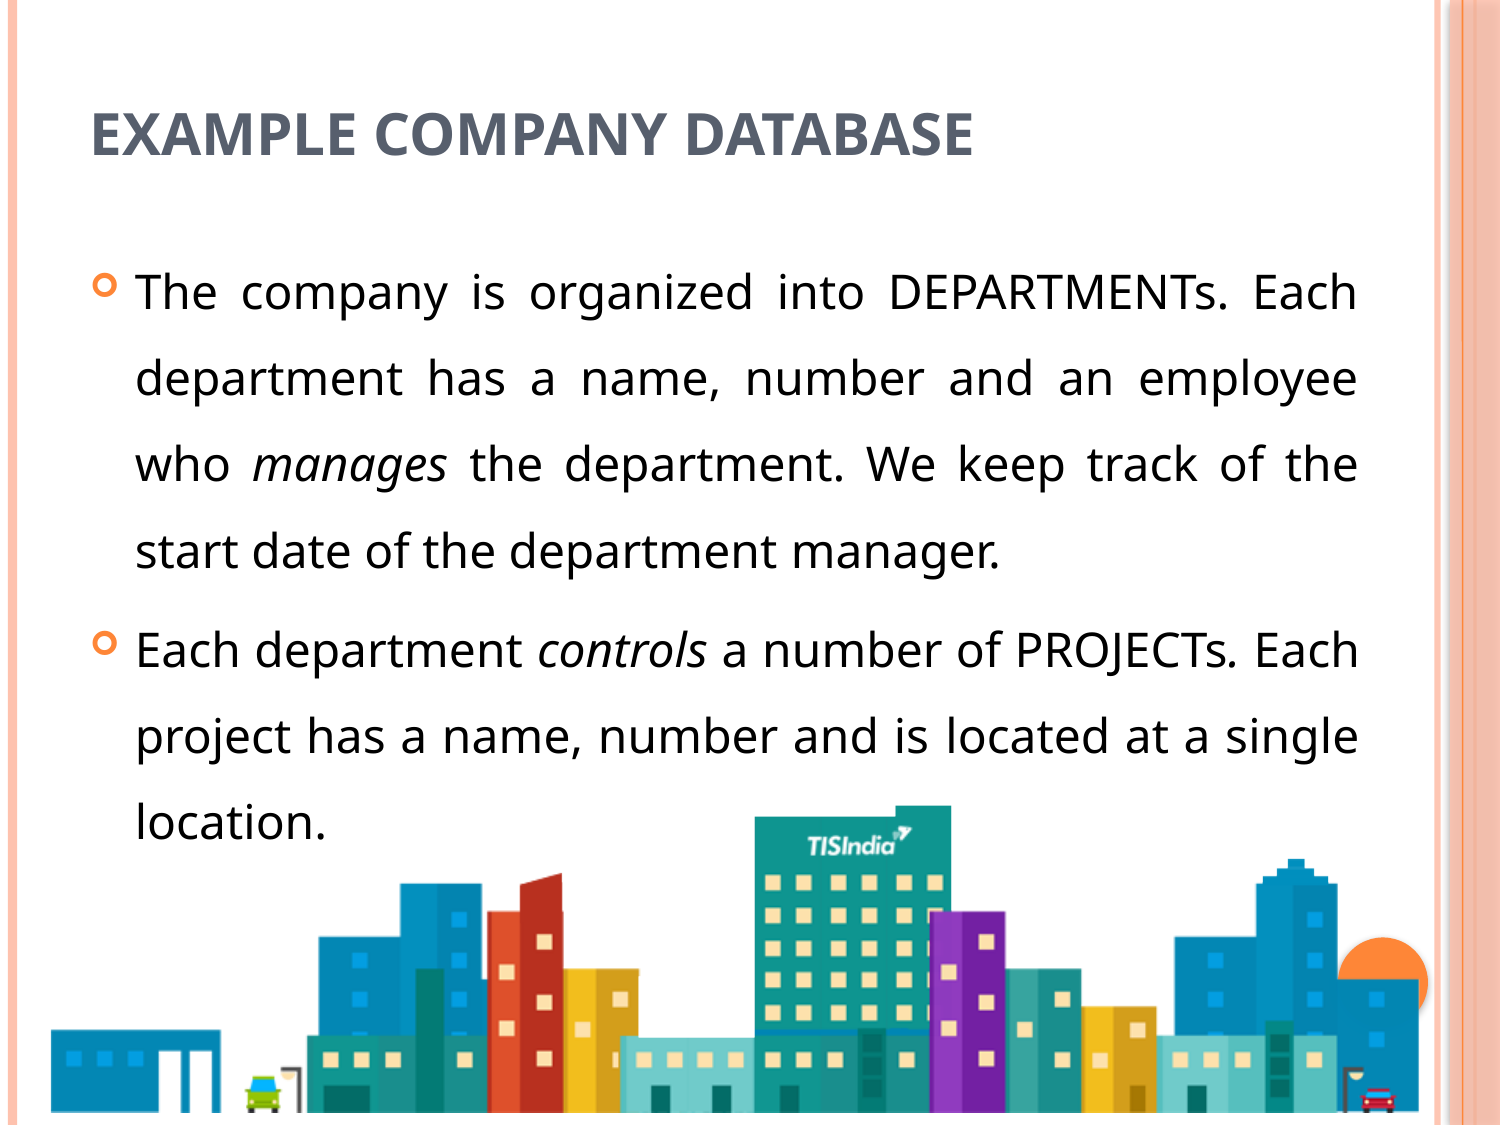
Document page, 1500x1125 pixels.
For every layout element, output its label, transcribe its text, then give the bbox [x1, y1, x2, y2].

picture [36, 768, 1424, 1113]
list The company is organized into DEPARTMENTs. Each department has a name, number and an employee who manages the department. We keep track of the start date of the department manager. Each department controls a number of PROJECTs. Each project has a name, number and is located at a single location. [75, 224, 1375, 765]
title Example COMPANY Database [75, 0, 1300, 175]
